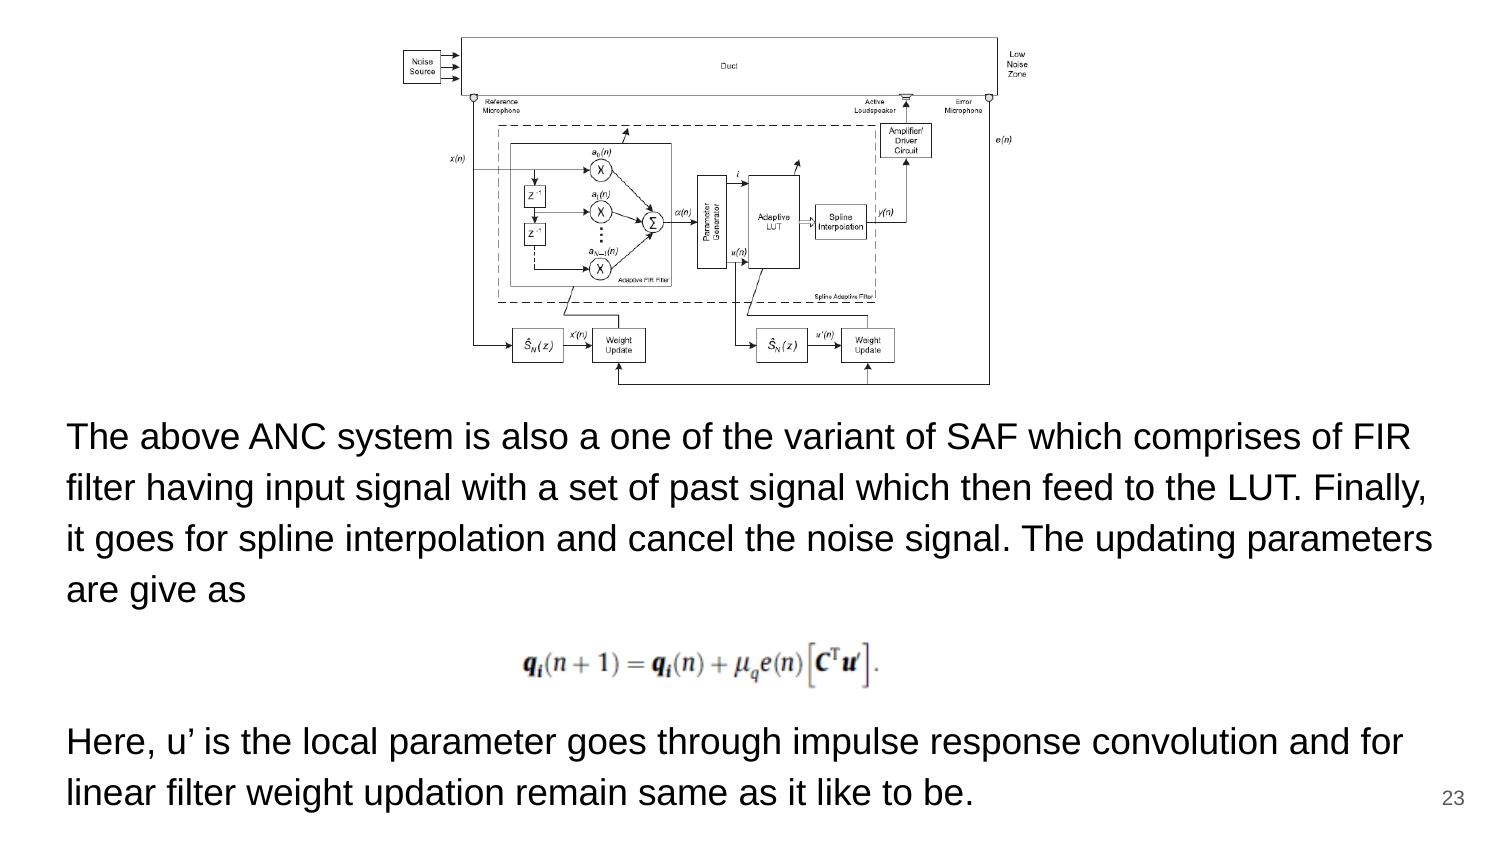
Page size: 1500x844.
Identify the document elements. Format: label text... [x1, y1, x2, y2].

list The above ANC system is also a one of the variant of SAF which comprises of FIR filter having input signal with a set of past signal which then feed to the LUT. Finally, it goes for spline interpolation and cancel the noise signal. The updating parameters are give as Here, u’ is the local parameter goes through impulse response convolution and for linear filter weight updation remain same as it like to be. [51, 390, 1449, 830]
picture [387, 18, 1057, 391]
picture [517, 616, 889, 698]
slide_number ‹#› [1389, 764, 1480, 830]
